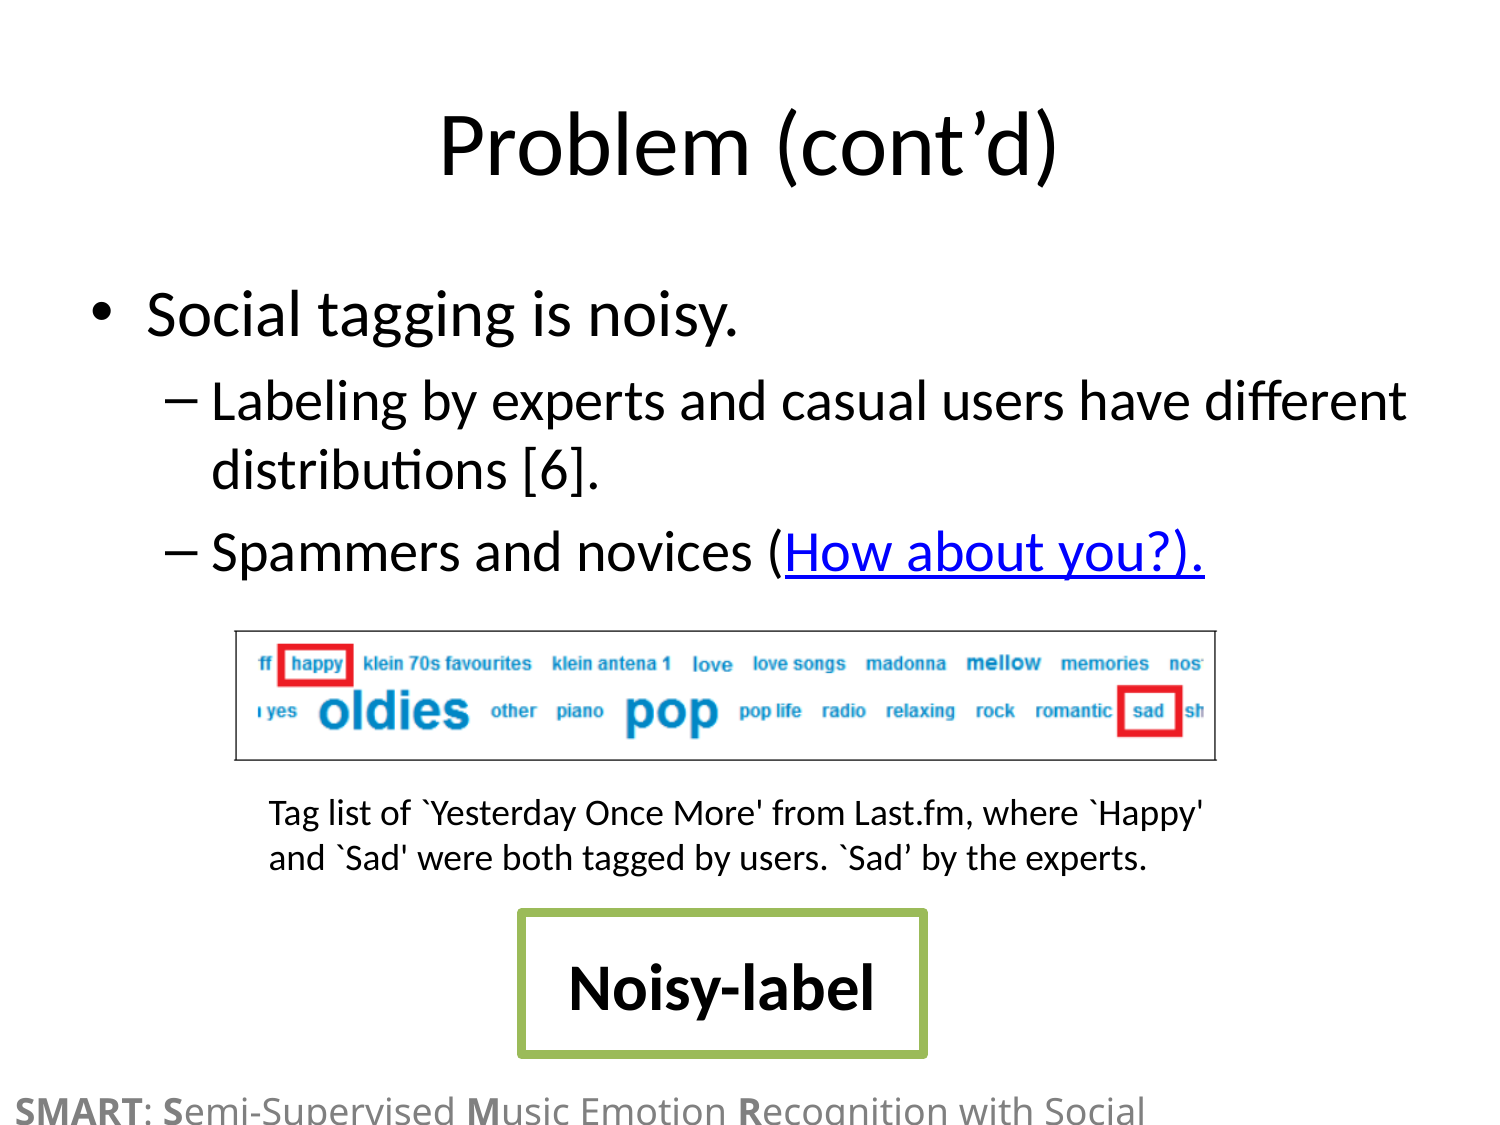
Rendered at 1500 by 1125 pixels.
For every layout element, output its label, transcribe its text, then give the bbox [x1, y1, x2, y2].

list Social tagging is noisy. Labeling by experts and casual users have different distributions [6]. Spammers and novices (How about you?). [75, 262, 1425, 1005]
text_box SMART: Semi-Supervised Music Emotion Recognition with Social Tagging [0, 1080, 1214, 1125]
picture [212, 616, 1242, 775]
title Problem (cont’d) [75, 45, 1425, 233]
text_box Tag list of `Yesterday Once More' from Last.fm, where `Happy' and `Sad' were both tagged by users. `Sad’ by the experts. [252, 783, 1224, 895]
text_box Noisy-label [520, 911, 925, 1057]
